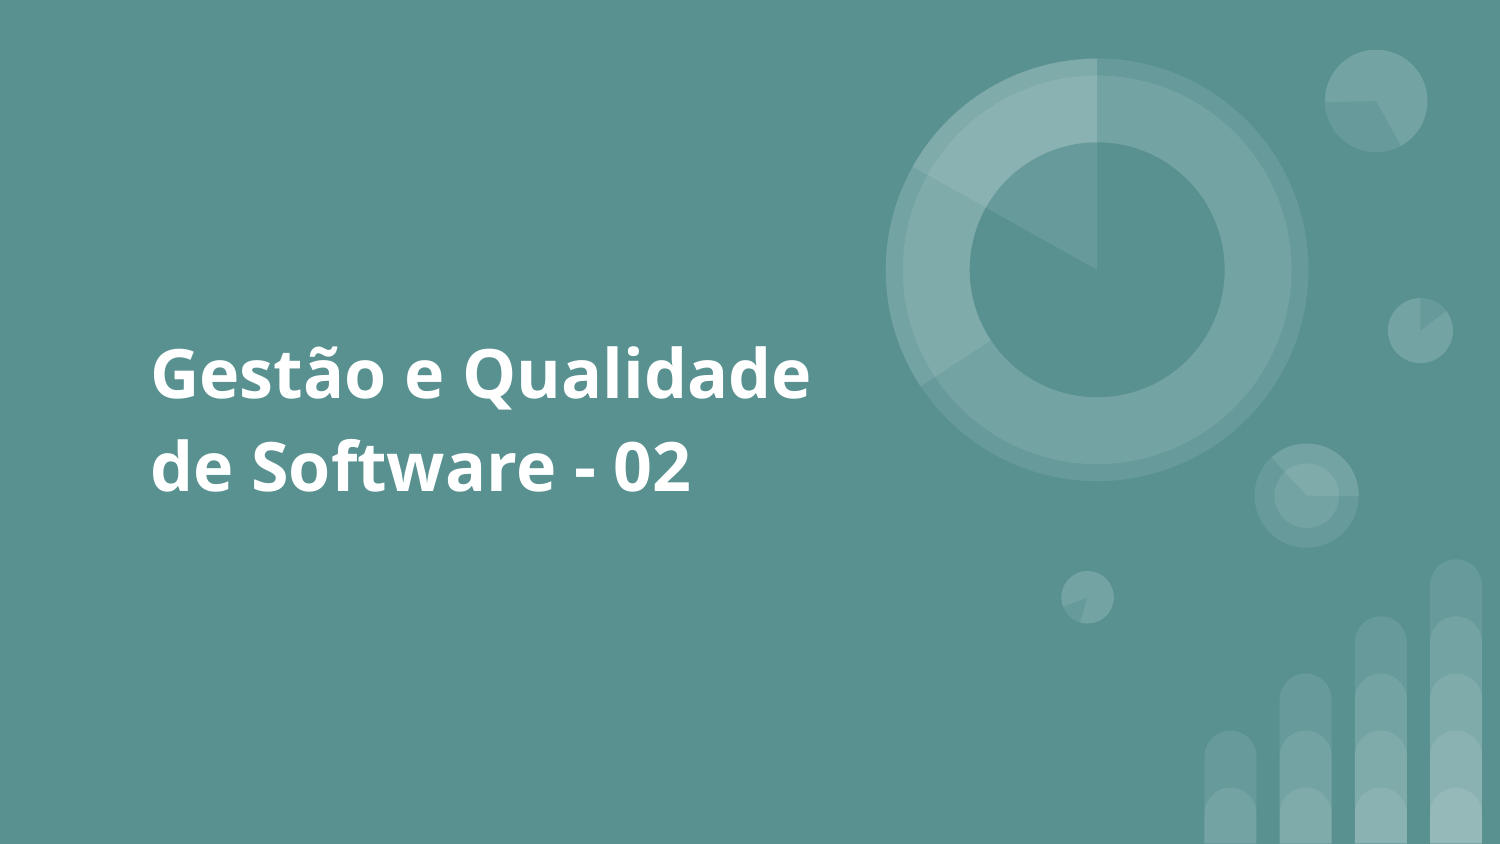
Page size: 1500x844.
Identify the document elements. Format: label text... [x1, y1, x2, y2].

title Gestão e Qualidade de Software - 02 [135, 264, 834, 572]
